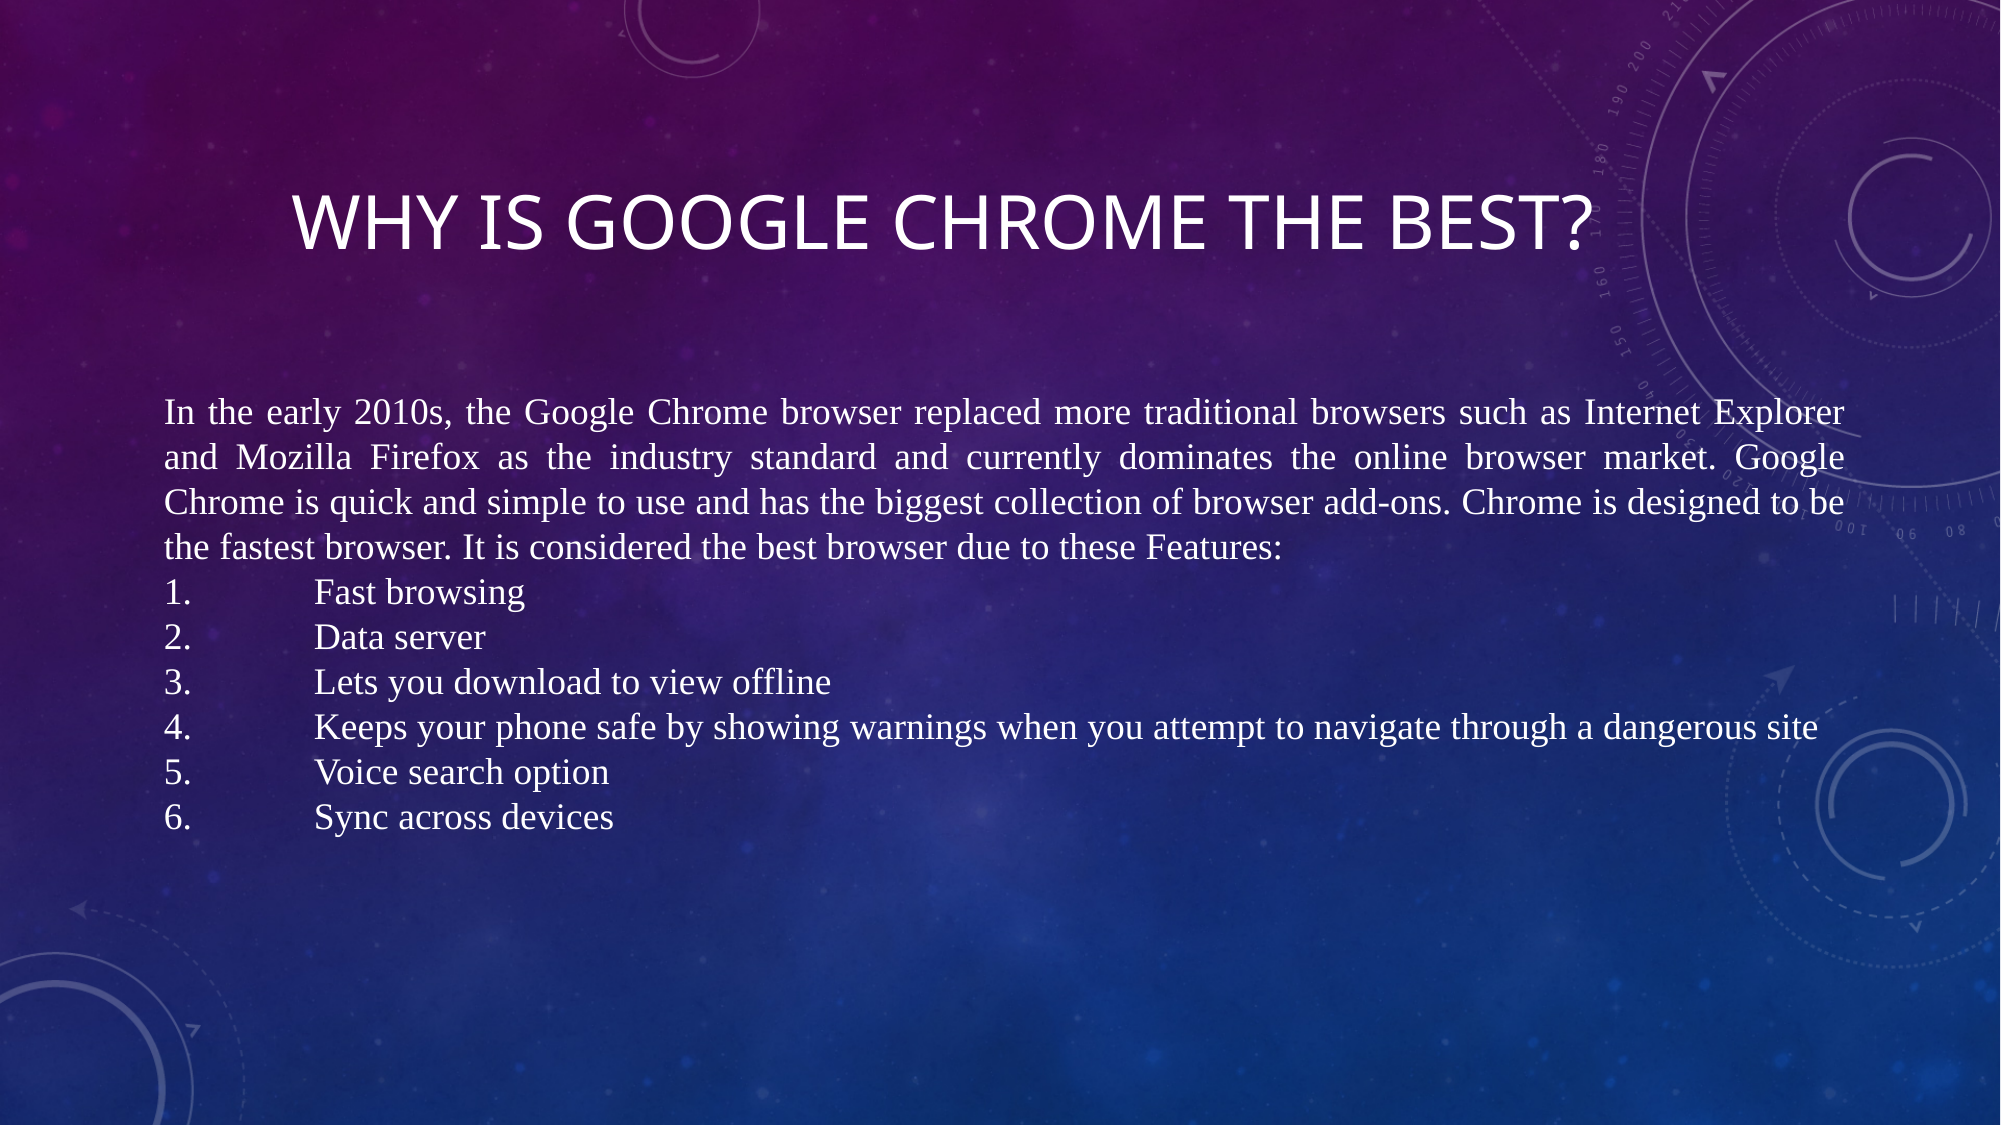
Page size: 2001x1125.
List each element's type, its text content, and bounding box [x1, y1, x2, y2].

title Why is google chrome the best? [112, 99, 1775, 339]
picture [0, 0, 2001, 1125]
list [112, 351, 1775, 950]
text_box In the early 2010s, the Google Chrome browser replaced more traditional browsers such as Internet Explorer and Mozilla Firefox as the industry standard and currently dominates the online browser market. Google Chrome is quick and simple to use and has the biggest collection of browser add-ons. Chrome is designed to be the fastest browser. It is considered the best browser due to these Features: 1. Fast browsing 2. Data server 3. Lets you download to view offline 4. Keeps your phone safe by showing warnings when you attempt to navigate through a dangerous site 5. Voice search option 6. Sync across devices [149, 379, 1862, 845]
